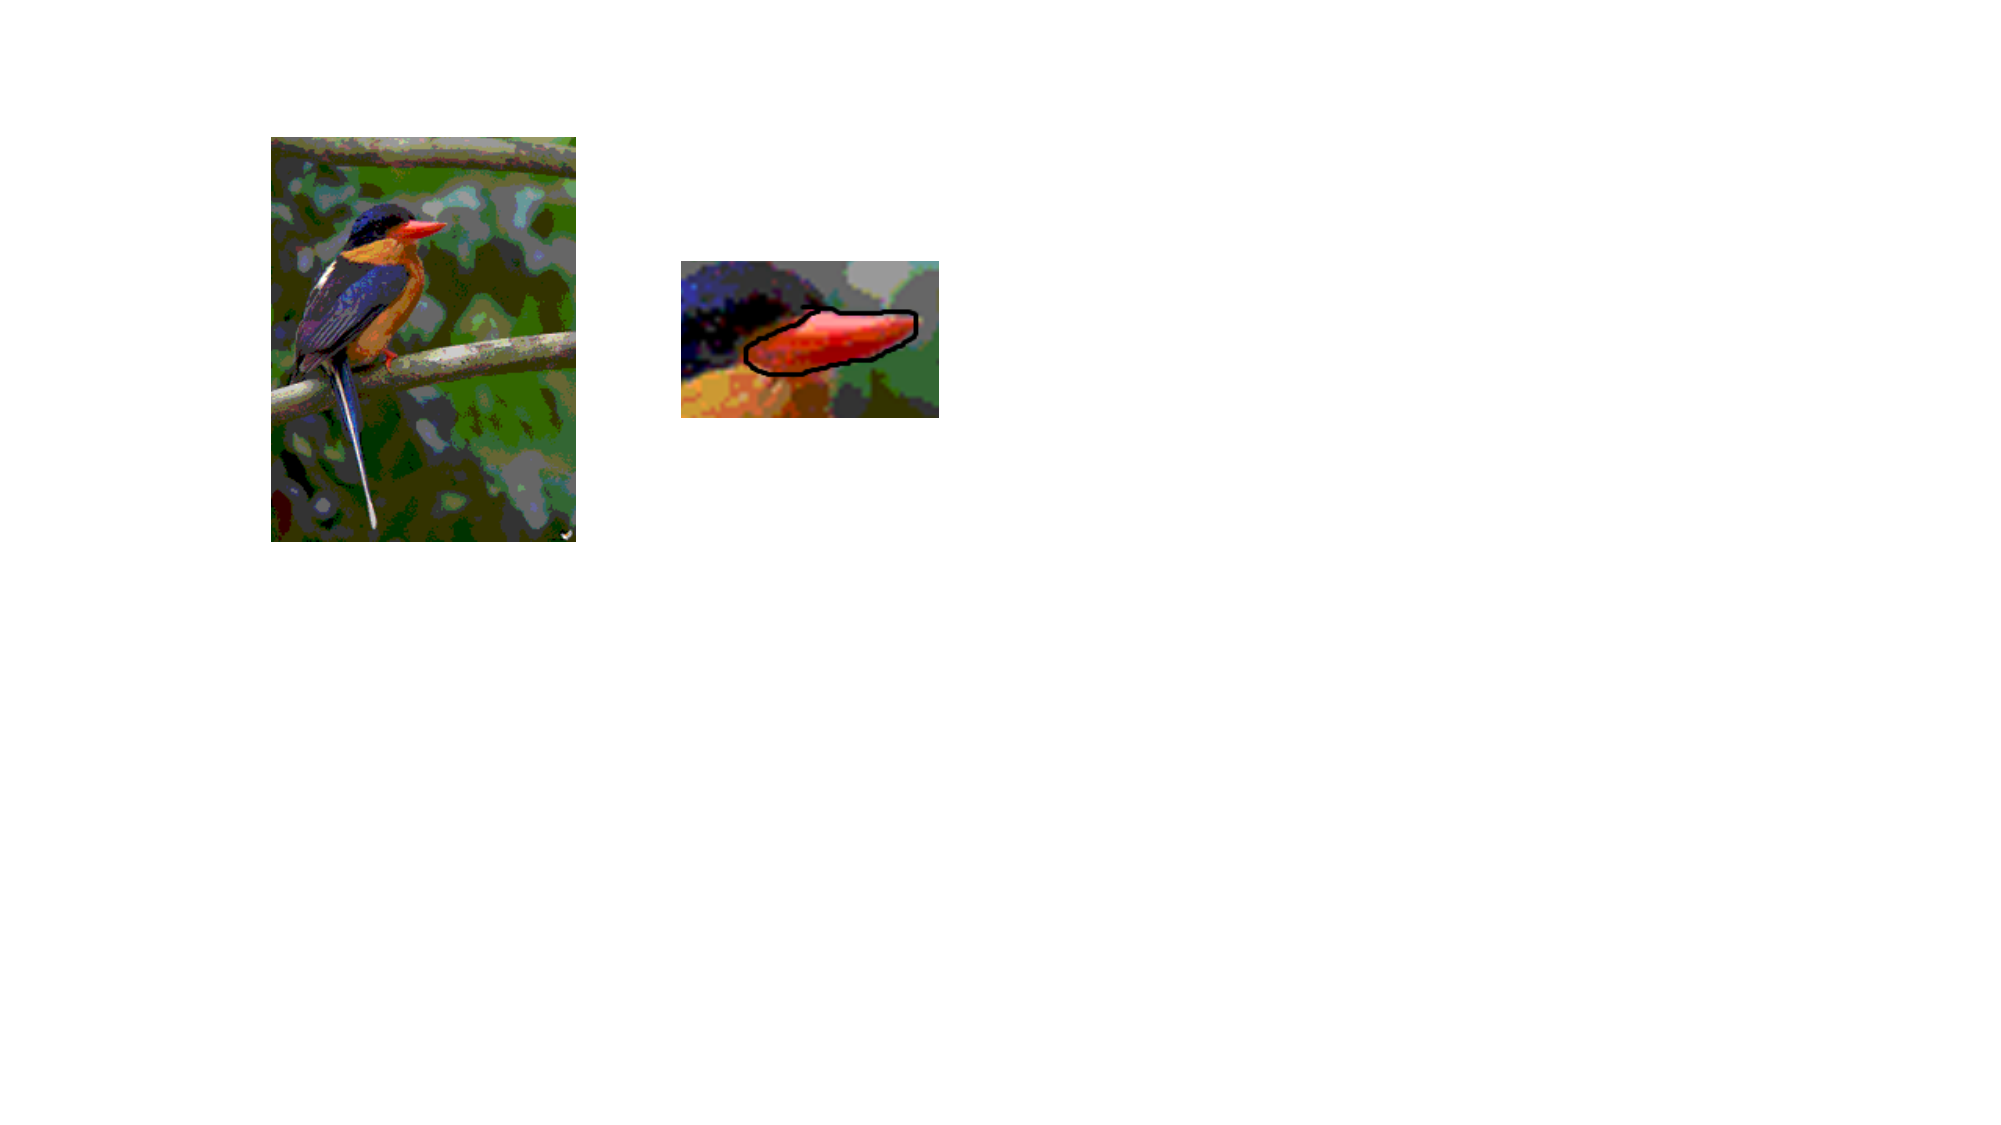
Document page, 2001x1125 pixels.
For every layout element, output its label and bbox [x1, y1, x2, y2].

picture [271, 137, 576, 542]
picture [681, 261, 939, 418]
